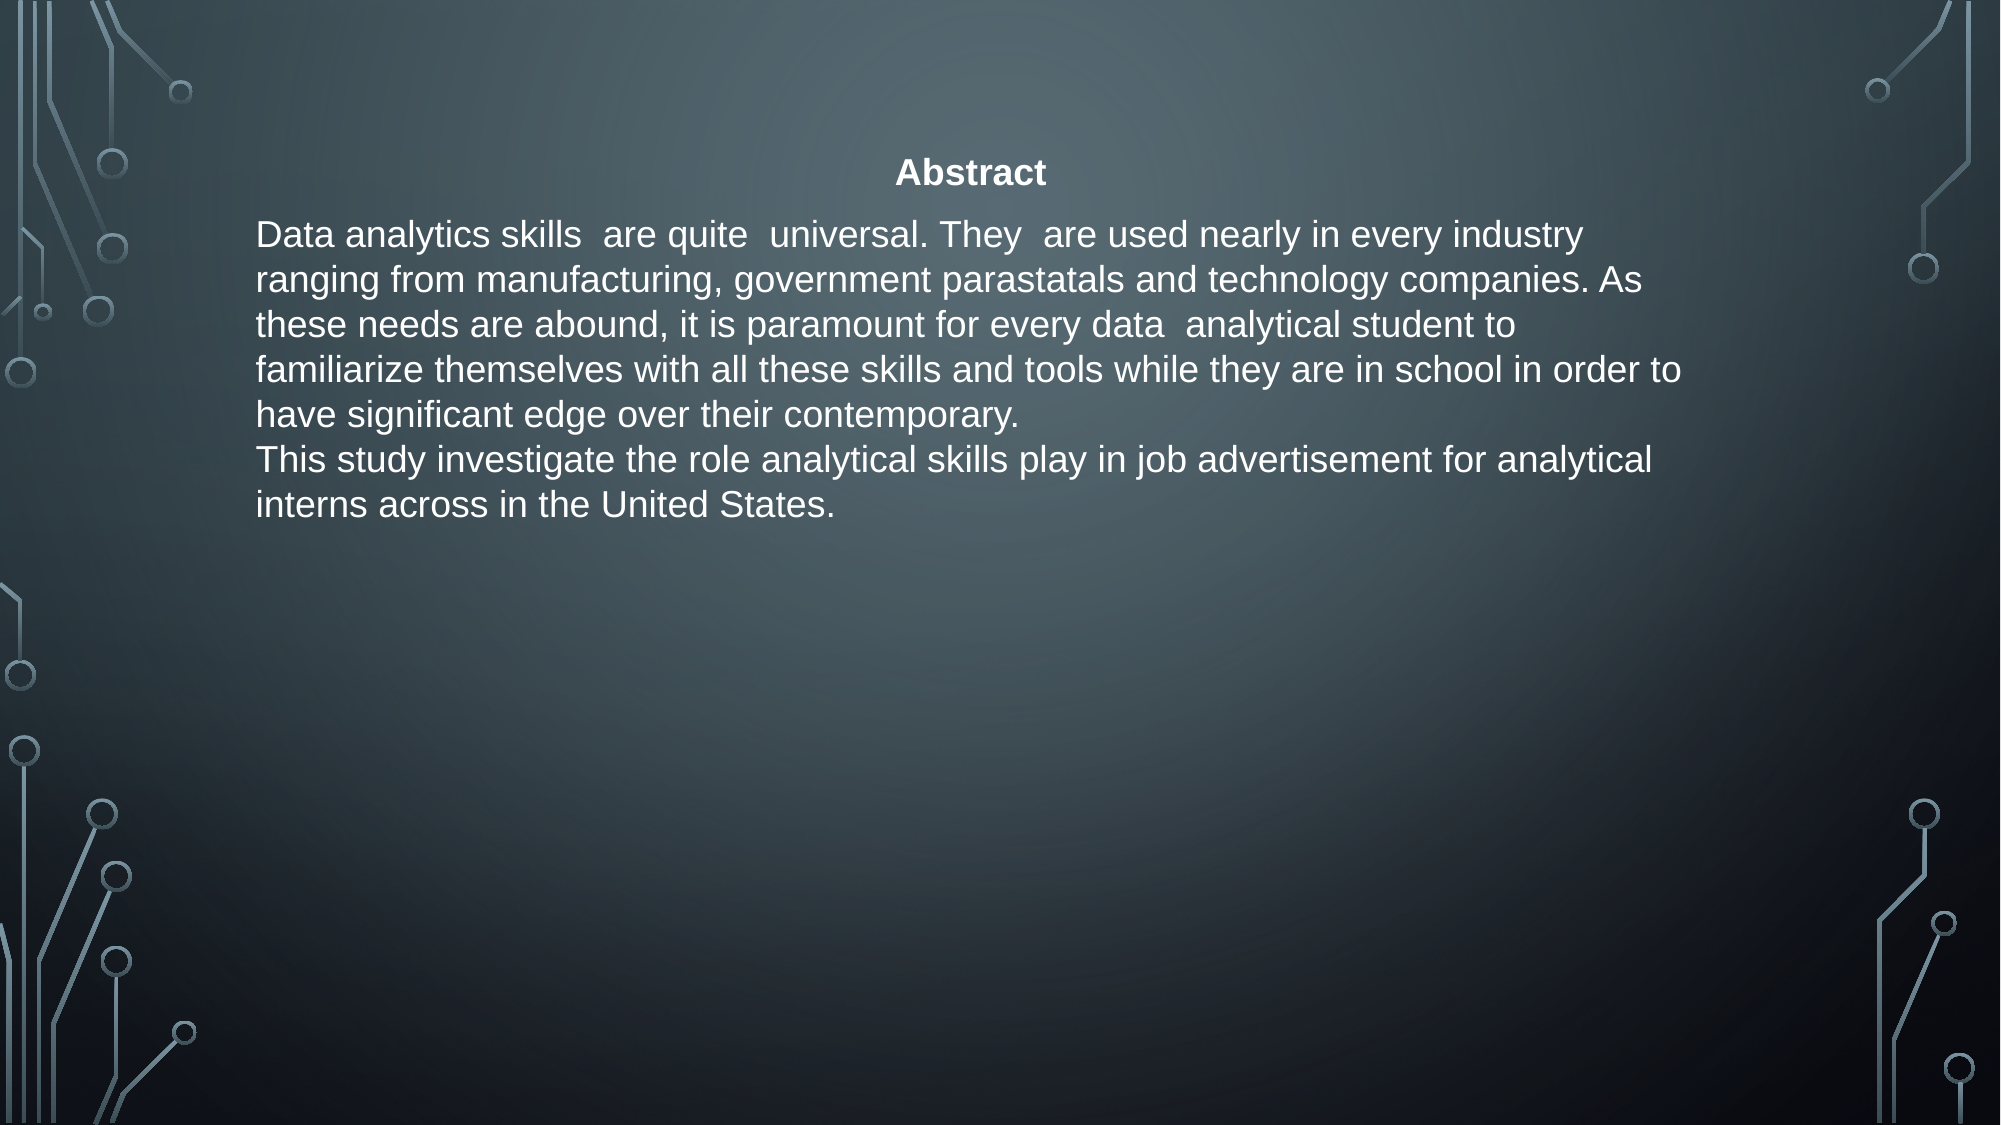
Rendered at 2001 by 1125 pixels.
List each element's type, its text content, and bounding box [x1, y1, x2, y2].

text_box Abstract [696, 140, 1245, 201]
text_box Data analytics skills are quite universal. They are used nearly in every industry ranging from manufacturing, government parastatals and technology companies. As these needs are abound, it is paramount for every data analytical student to familiarize themselves with all these skills and tools while they are in school in order to have significant edge over their contemporary. This study investigate the role analytical skills play in job advertisement for analytical interns across in the United States. [240, 202, 1701, 532]
